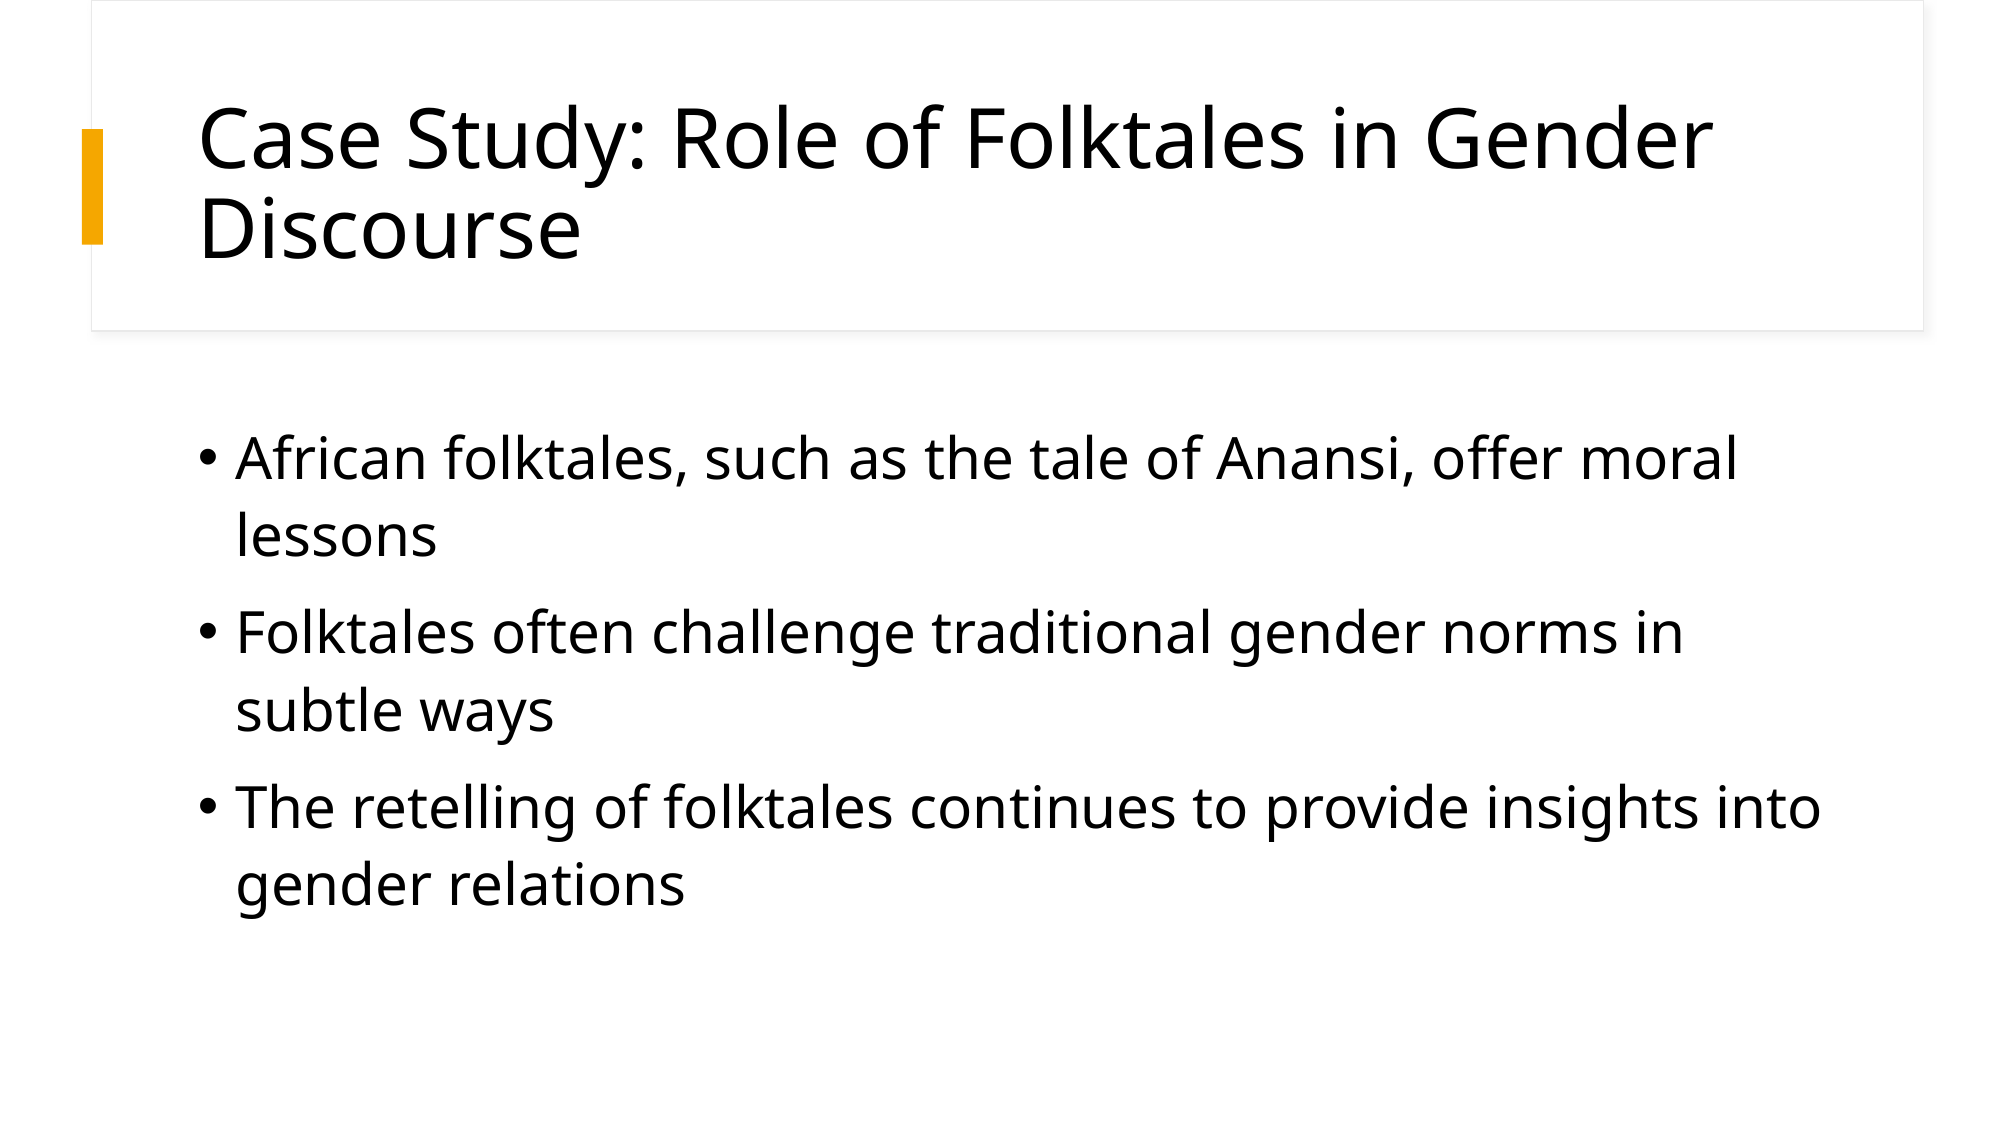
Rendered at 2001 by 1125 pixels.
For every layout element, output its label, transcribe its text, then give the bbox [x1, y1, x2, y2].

title Case Study: Role of Folktales in Gender Discourse [183, 90, 1851, 284]
list African folktales, such as the tale of Anansi, offer moral lessons Folktales often challenge traditional gender norms in subtle ways The retelling of folktales continues to provide insights into gender relations [183, 406, 1851, 1013]
